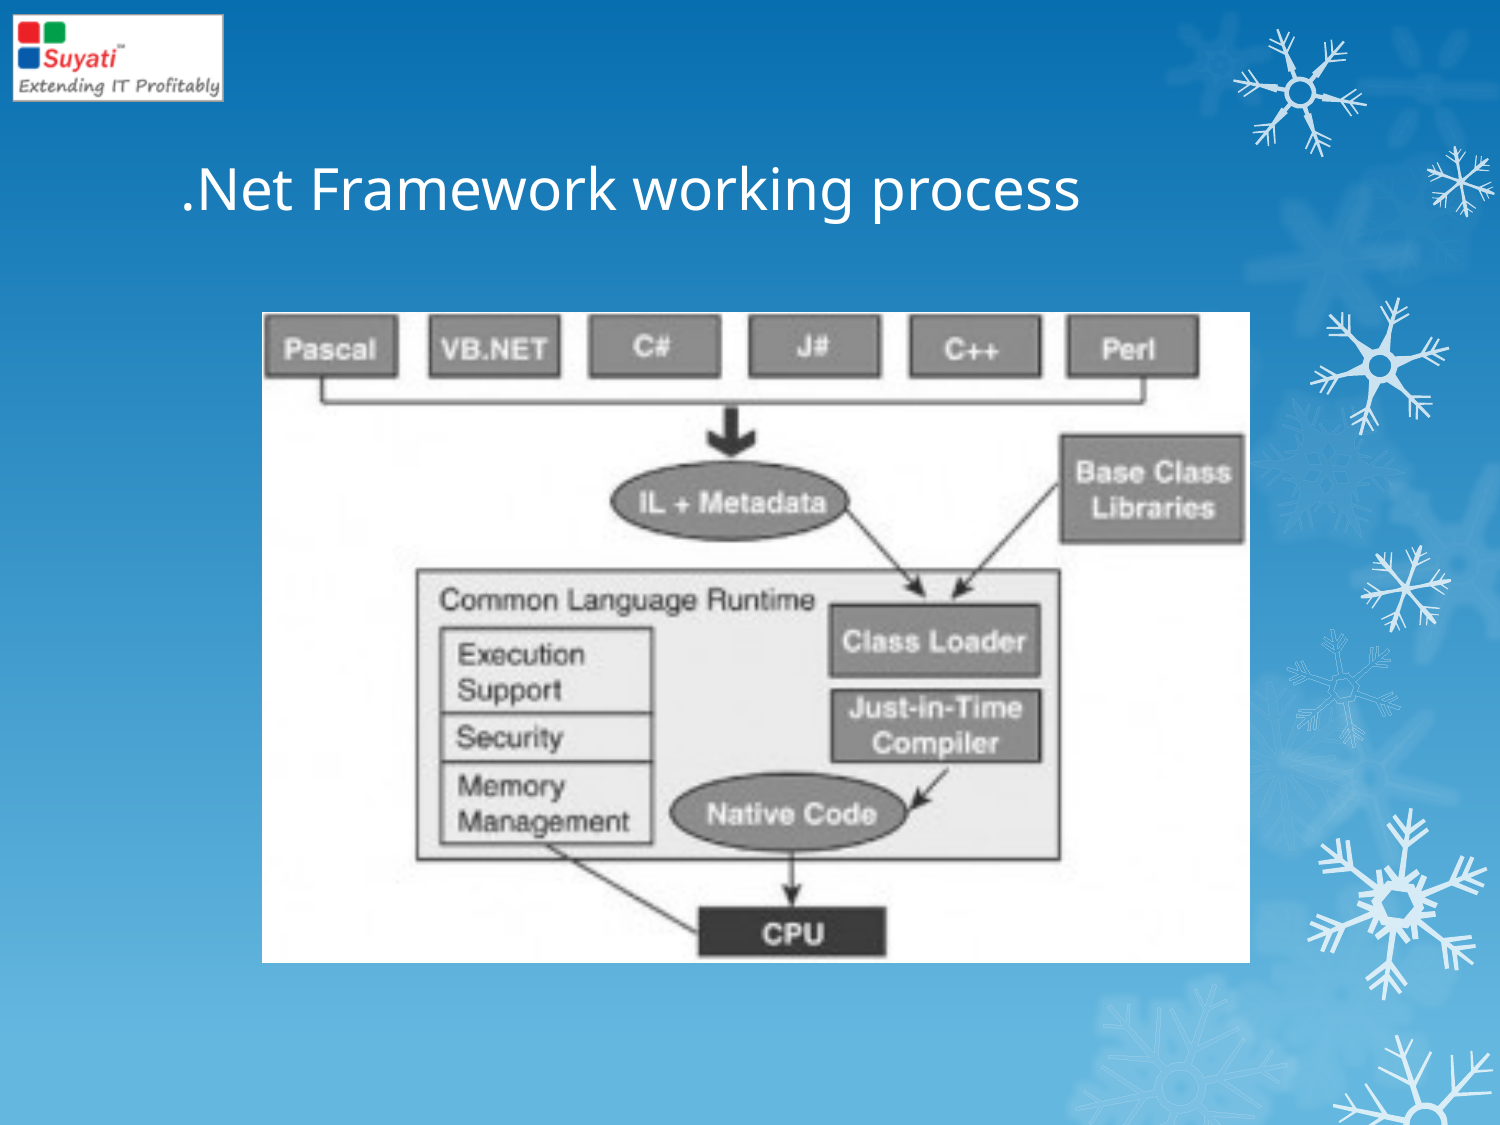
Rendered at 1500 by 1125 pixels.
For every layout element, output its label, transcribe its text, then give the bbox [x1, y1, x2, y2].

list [261, 311, 1251, 964]
title .Net Framework working process [165, 110, 1335, 263]
picture [12, 14, 224, 102]
